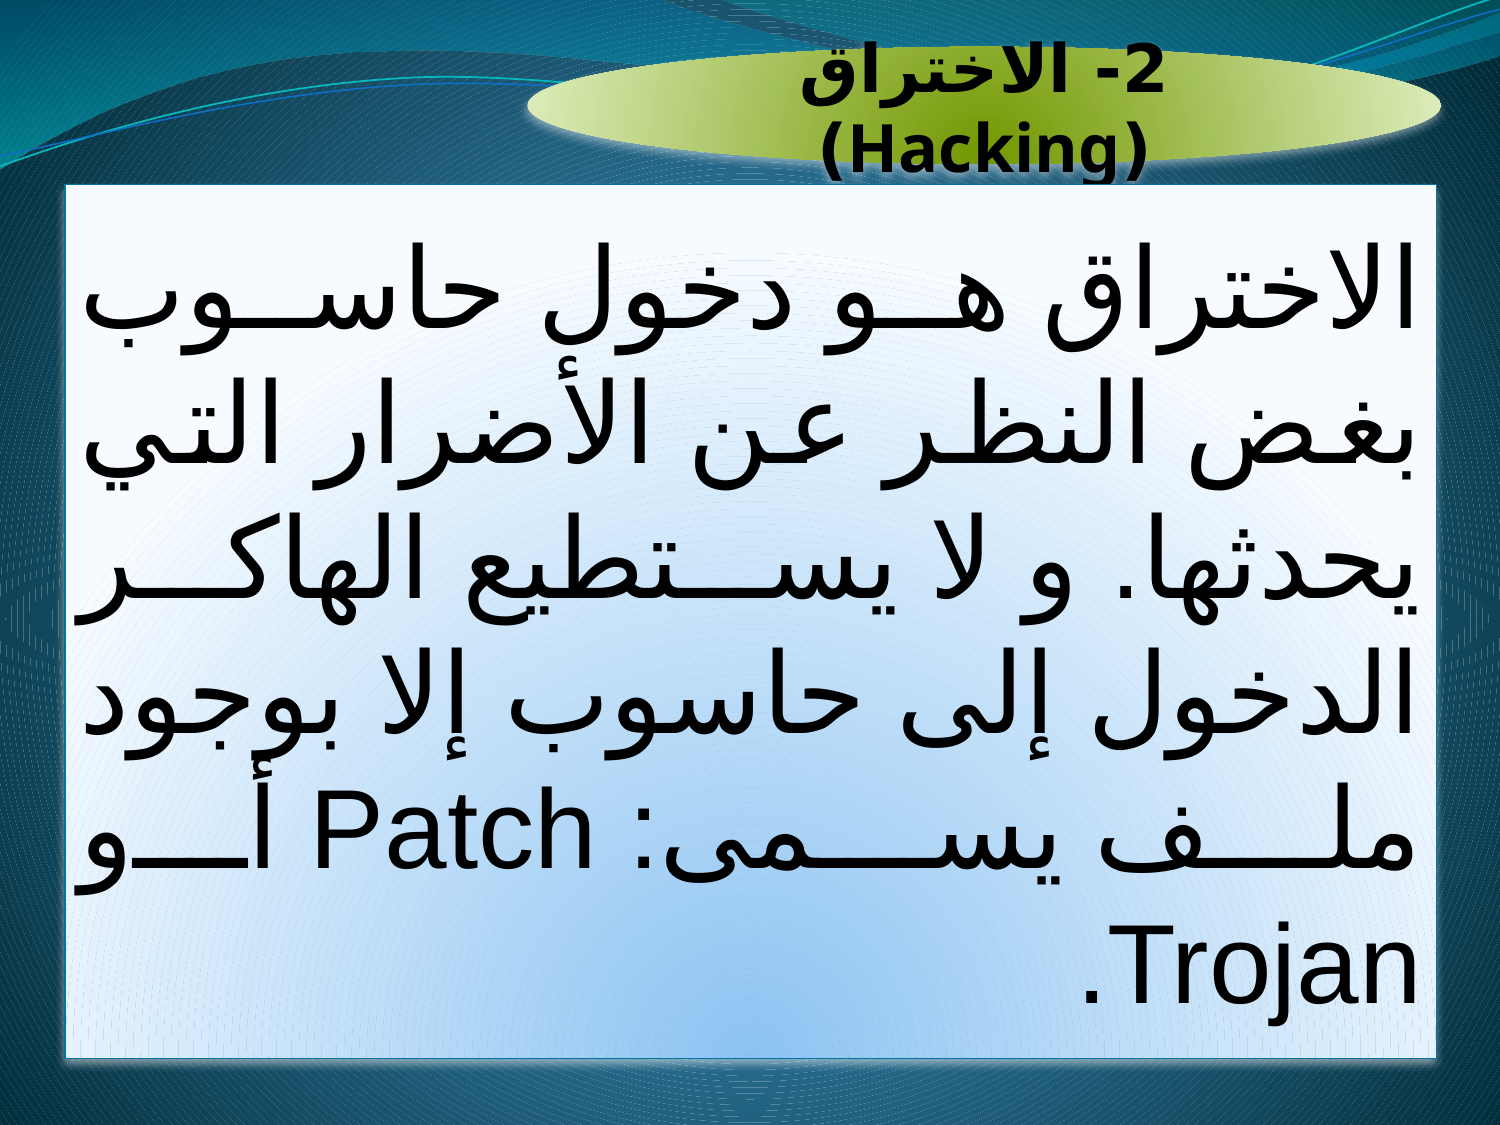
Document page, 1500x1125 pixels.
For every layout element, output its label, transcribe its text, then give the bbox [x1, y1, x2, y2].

text_box الاختراق هو دخول حاسوب بغض النظر عن الأضرار التي يحدثها. و لا يستطيع الهاكر الدخول إلى حاسوب إلا بوجود ملف يسمى: Patch أو Trojan. [64, 184, 1437, 1059]
text_box 2- الاختراق (Hacking) [527, 46, 1442, 164]
